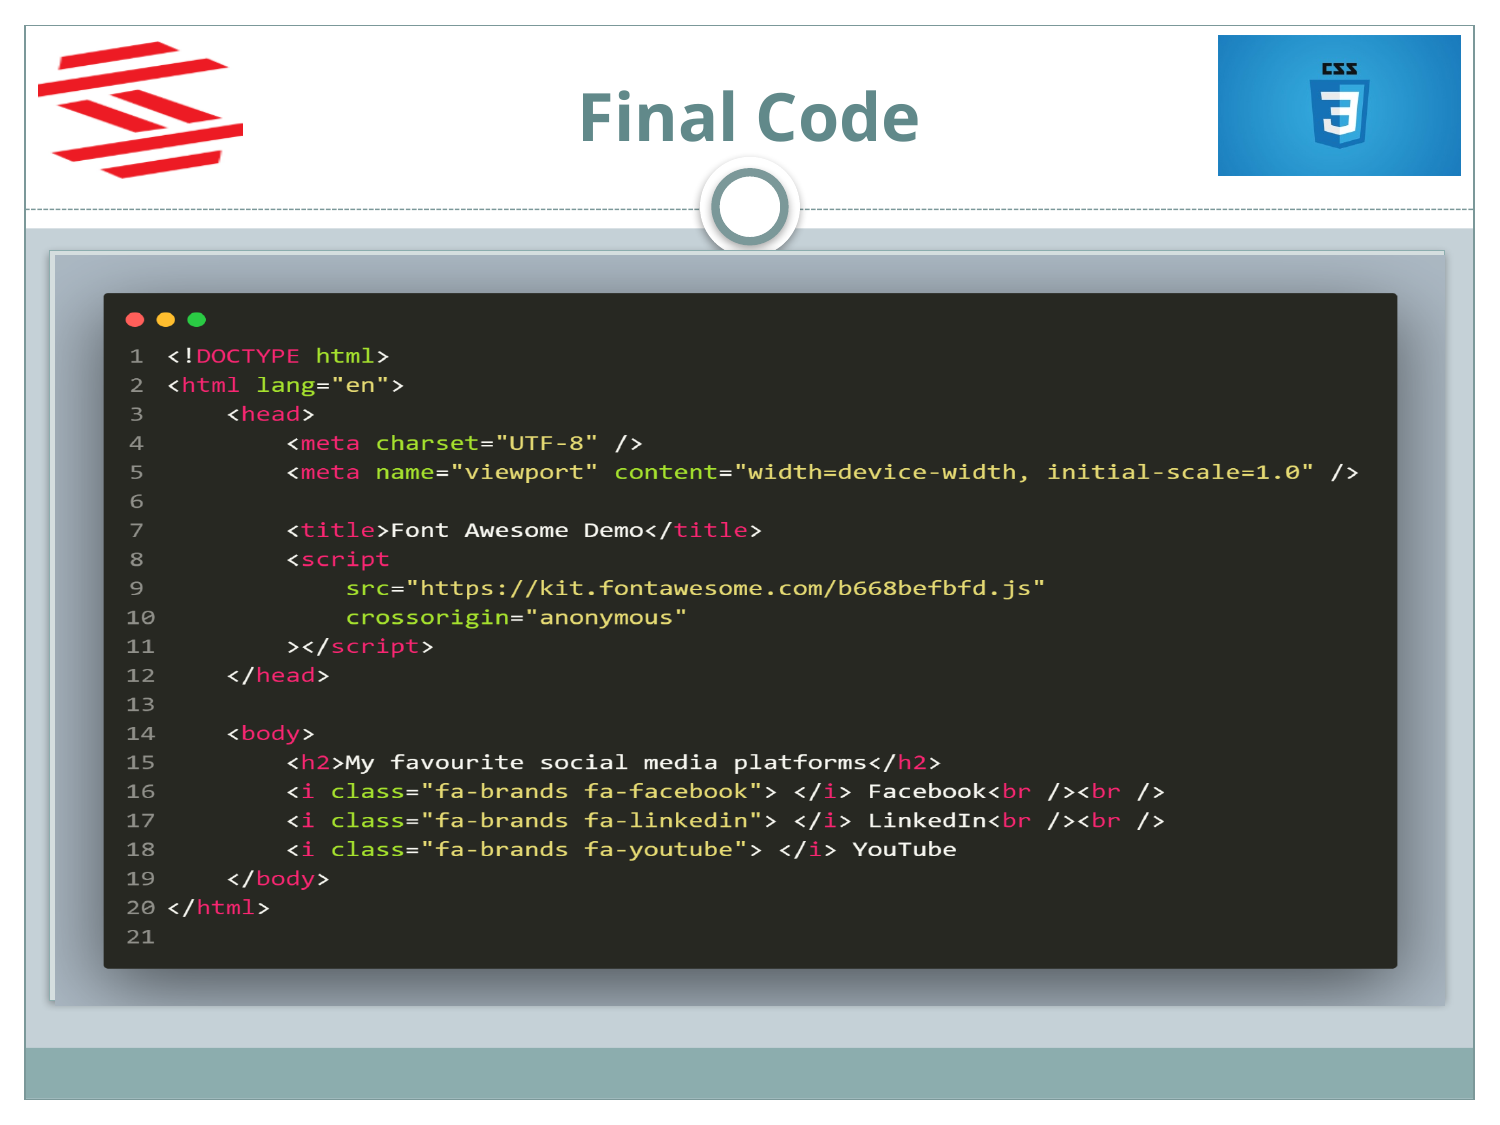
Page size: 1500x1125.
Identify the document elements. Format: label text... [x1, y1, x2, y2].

title Final Code [237, 37, 1213, 162]
picture [1218, 34, 1462, 176]
picture [55, 255, 1445, 1006]
picture [37, 40, 243, 185]
list [49, 250, 1445, 259]
